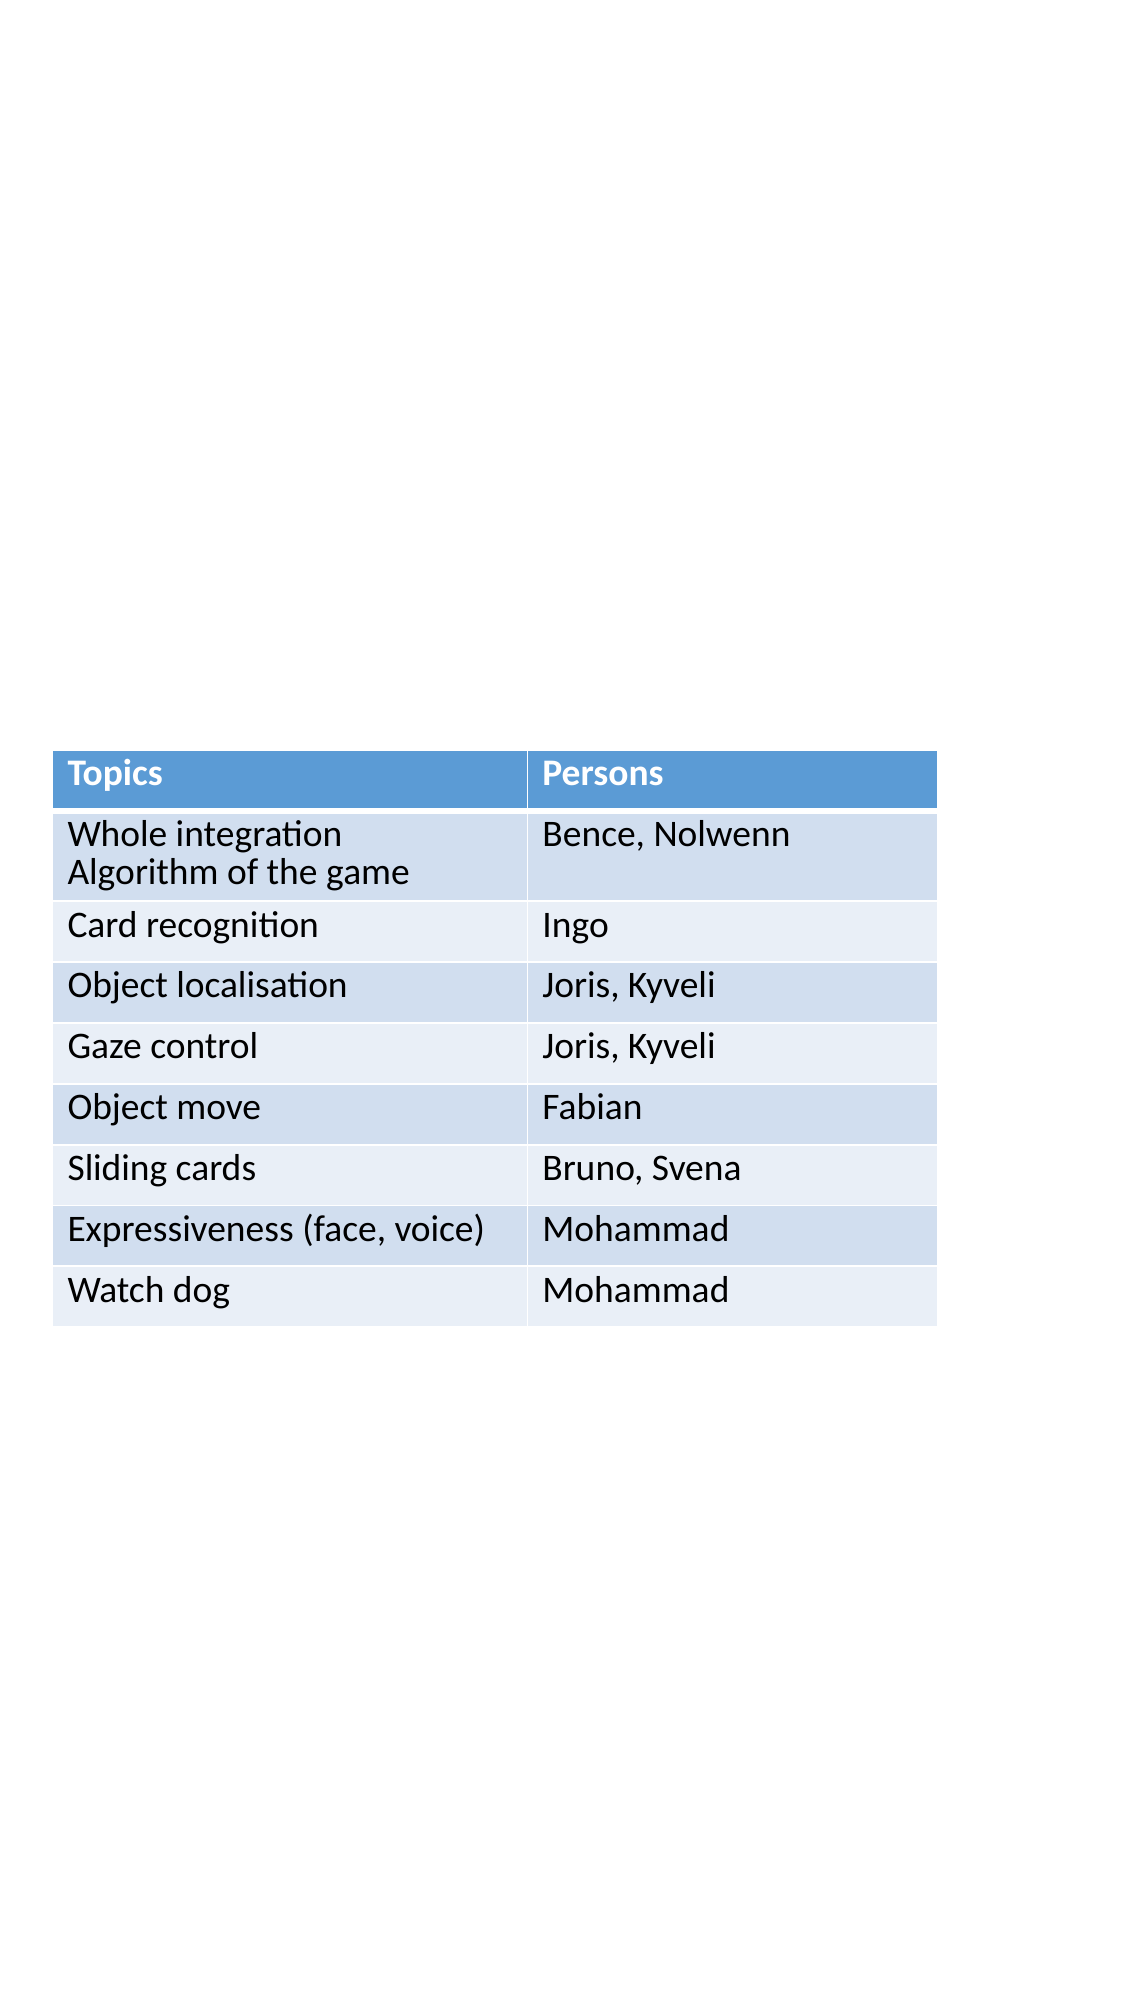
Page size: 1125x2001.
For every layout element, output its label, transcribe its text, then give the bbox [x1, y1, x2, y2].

table_cell Mohammad [528, 1267, 937, 1326]
table_cell Bruno, Svena [528, 1146, 937, 1205]
table_cell Joris, Kyveli [528, 963, 937, 1022]
table_header Topics [53, 751, 527, 808]
table_cell Object localisation [53, 963, 527, 1022]
table_cell Object move [53, 1085, 527, 1144]
table_cell Ingo [528, 902, 937, 961]
table_cell Mohammad [528, 1206, 937, 1265]
table_cell Sliding cards [53, 1146, 527, 1205]
table_cell Whole integration Algorithm of the game [53, 814, 527, 900]
table_cell Expressiveness (face, voice) [53, 1206, 527, 1265]
table_cell Gaze control [53, 1024, 527, 1083]
table_cell Bence, Nolwenn [528, 814, 937, 900]
table_header Persons [528, 751, 937, 808]
table_cell Joris, Kyveli [528, 1024, 937, 1083]
table_cell Fabian [528, 1085, 937, 1144]
table_cell Watch dog [53, 1267, 527, 1326]
table_cell Card recognition [53, 902, 527, 961]
